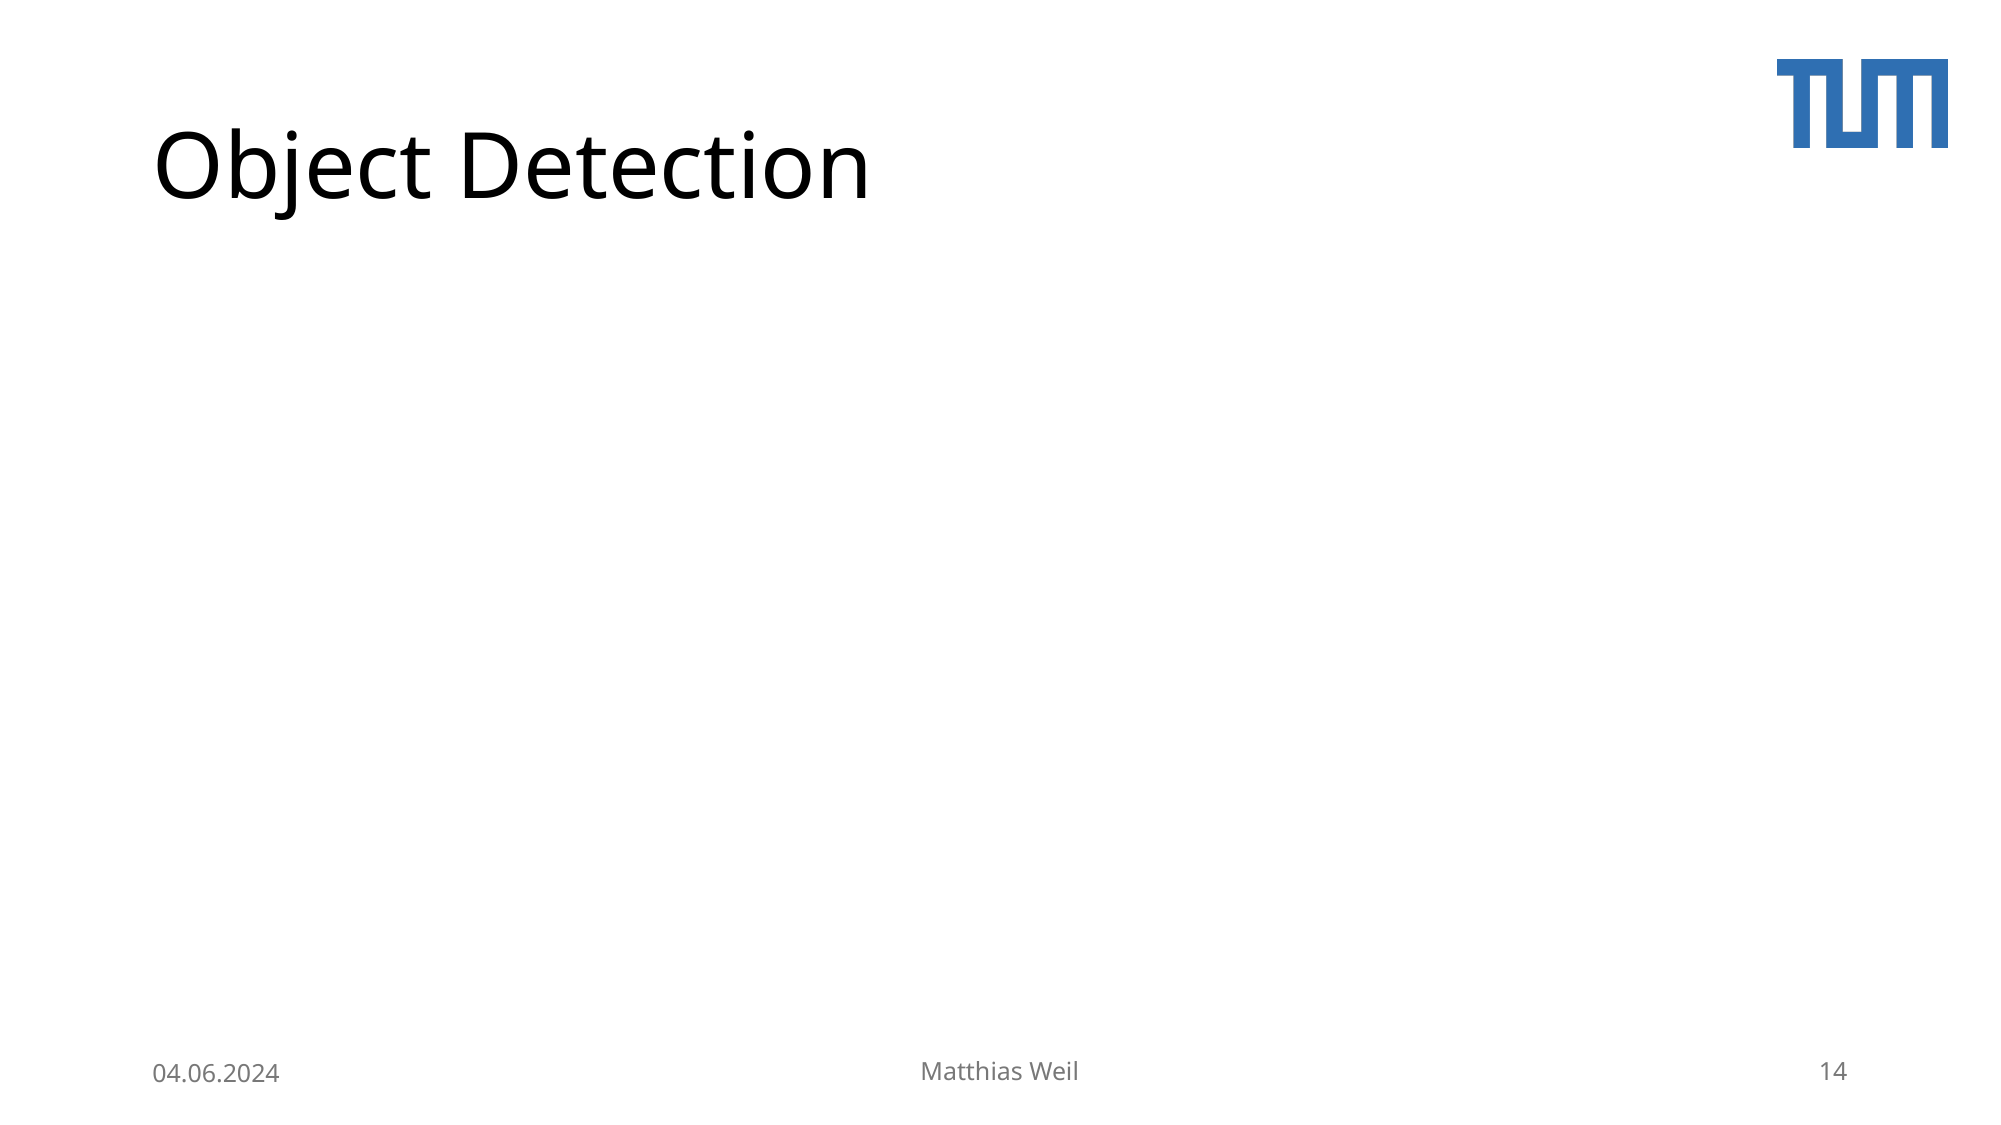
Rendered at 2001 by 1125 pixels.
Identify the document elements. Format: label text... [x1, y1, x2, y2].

slide_number 14 [1412, 1042, 1863, 1103]
footer Matthias Weil [662, 1042, 1338, 1103]
title Object Detection [137, 59, 1565, 278]
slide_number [137, 1042, 588, 1103]
picture [1777, 59, 1948, 148]
